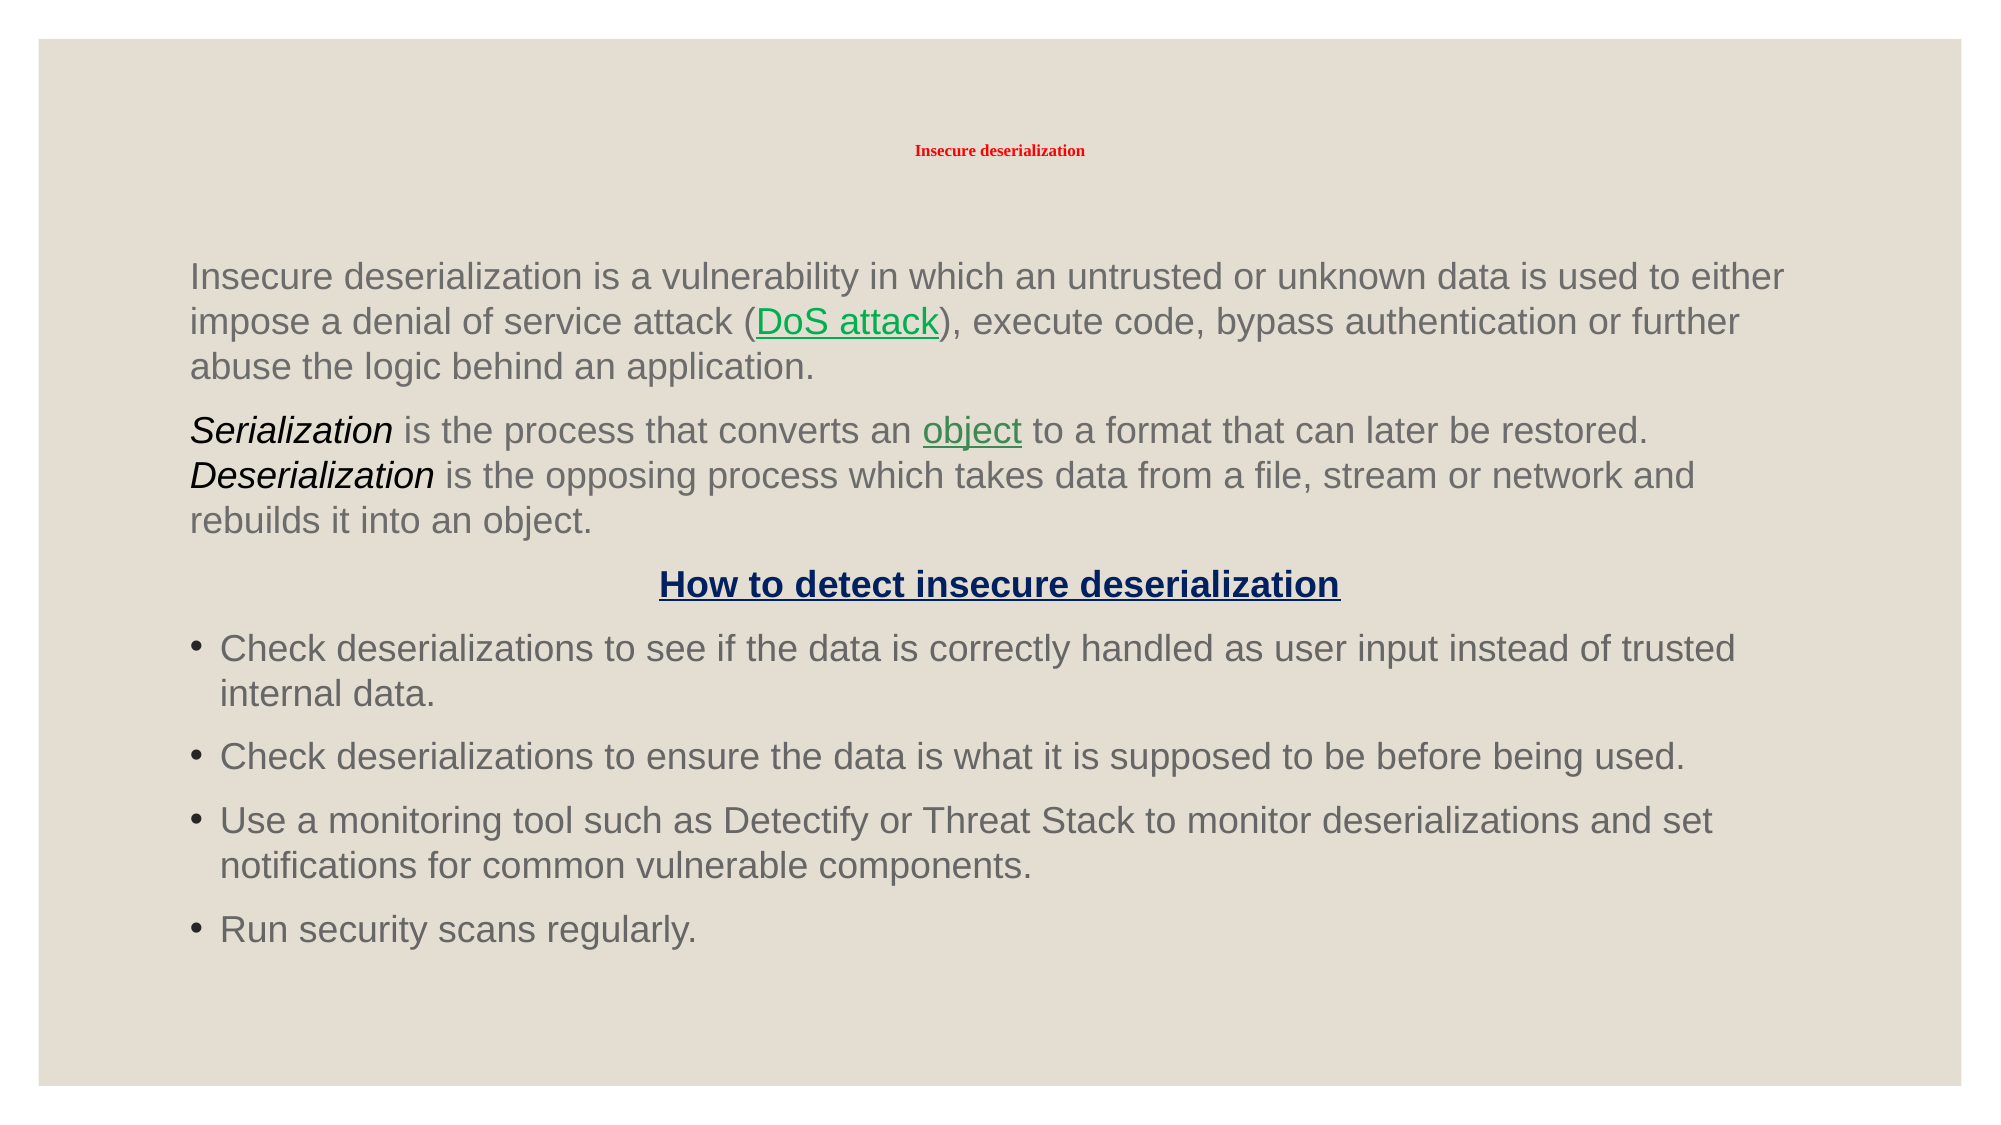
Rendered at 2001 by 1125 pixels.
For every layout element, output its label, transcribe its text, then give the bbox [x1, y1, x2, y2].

title Insecure deserialization [174, 105, 1825, 199]
list Insecure deserialization is a vulnerability in which an untrusted or unknown data is used to either impose a denial of service attack (DoS attack), execute code, bypass authentication or further abuse the logic behind an application. Serialization is the process that converts an object to a format that can later be restored. Deserialization is the opposing process which takes data from a file, stream or network and rebuilds it into an object. How to detect insecure deserialization Check deserializations to see if the data is correctly handled as user input instead of trusted internal data. Check deserializations to ensure the data is what it is supposed to be before being used. Use a monitoring tool such as Detectify or Threat Stack to monitor deserializations and set notifications for common vulnerable components. Run security scans regularly. [174, 244, 1825, 990]
